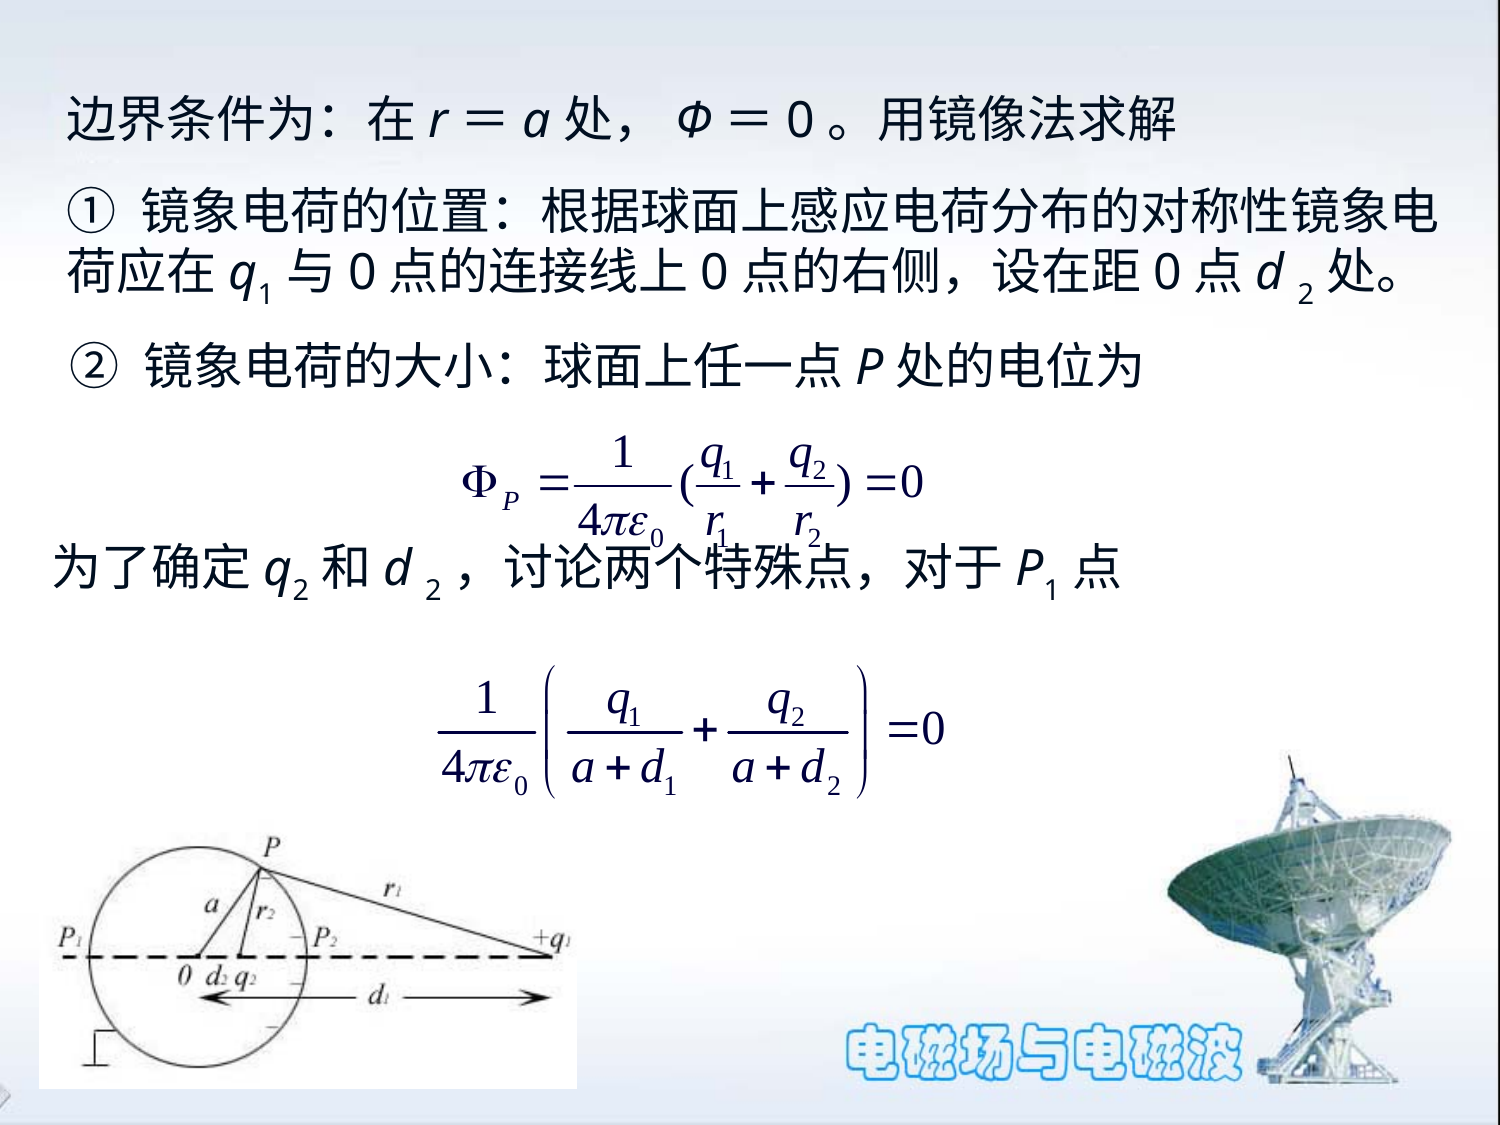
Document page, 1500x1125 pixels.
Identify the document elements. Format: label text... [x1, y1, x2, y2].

picture [0, 0, 1500, 1125]
text_box ② 镜象电荷的大小：球面上任一点P处的电位为 [55, 327, 1393, 403]
text_box 为了确定q2和d 2，讨论两个特殊点，对于P1点 [14, 557, 1183, 644]
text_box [455, 421, 1044, 559]
text_box ① 镜象电荷的位置：根据球面上感应电荷分布的对称性镜象电荷应在q1与0点的连接线上0点的右侧，设在距0点d 2处。 [51, 171, 1465, 318]
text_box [430, 654, 1041, 810]
text_box 边界条件为：在r＝a处，Φ＝0。用镜像法求解 [51, 80, 1500, 155]
